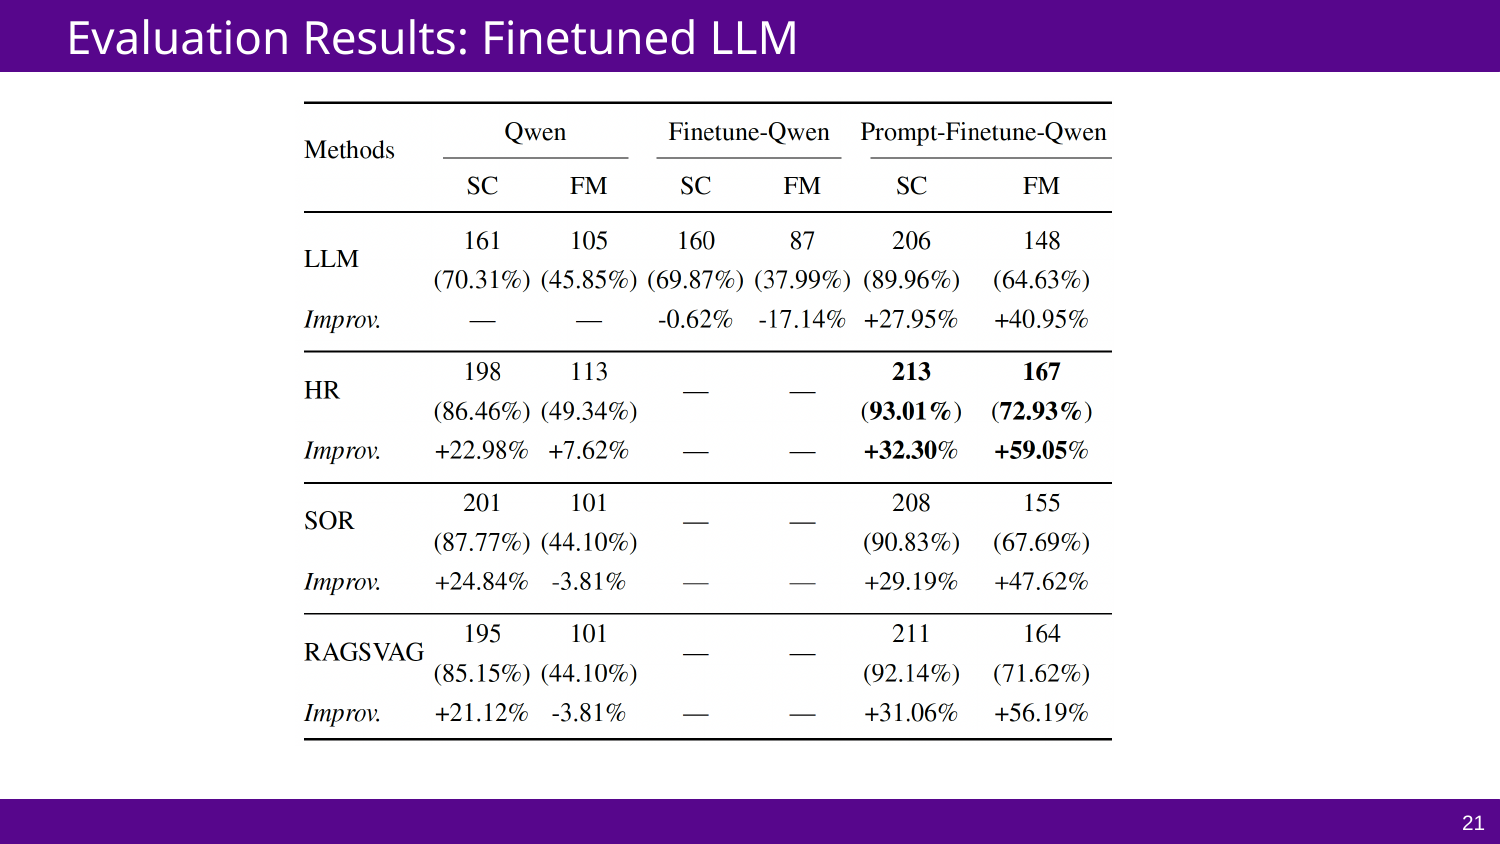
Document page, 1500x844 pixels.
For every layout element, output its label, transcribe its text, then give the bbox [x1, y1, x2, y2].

slide_number 21 [1410, 800, 1500, 844]
title Evaluation Results: Finetuned LLM [51, 0, 1449, 73]
picture [295, 97, 1114, 747]
